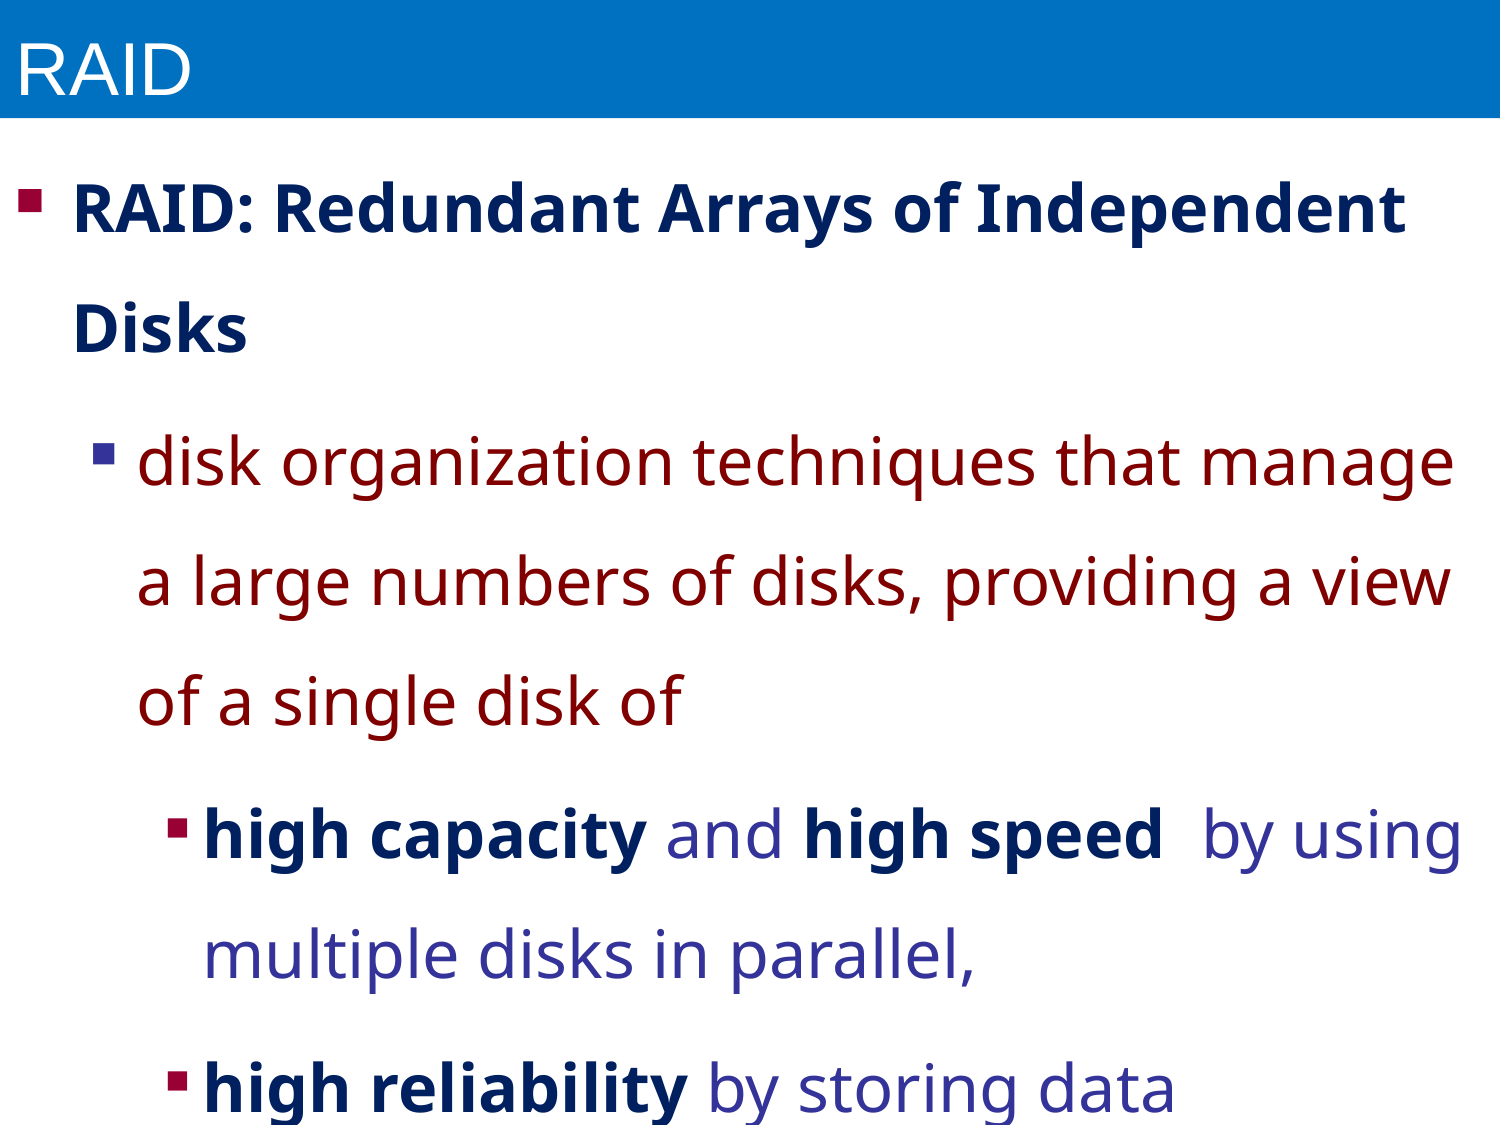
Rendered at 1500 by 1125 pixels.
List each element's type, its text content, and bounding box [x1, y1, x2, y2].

title RAID [0, 0, 1500, 119]
list RAID: Redundant Arrays of Independent Disks disk organization techniques that manage a large numbers of disks, providing a view of a single disk of high capacity and high speed by using multiple disks in parallel, high reliability by storing data redundantly, so that data can be recovered even if a disk fails [0, 118, 1496, 1125]
